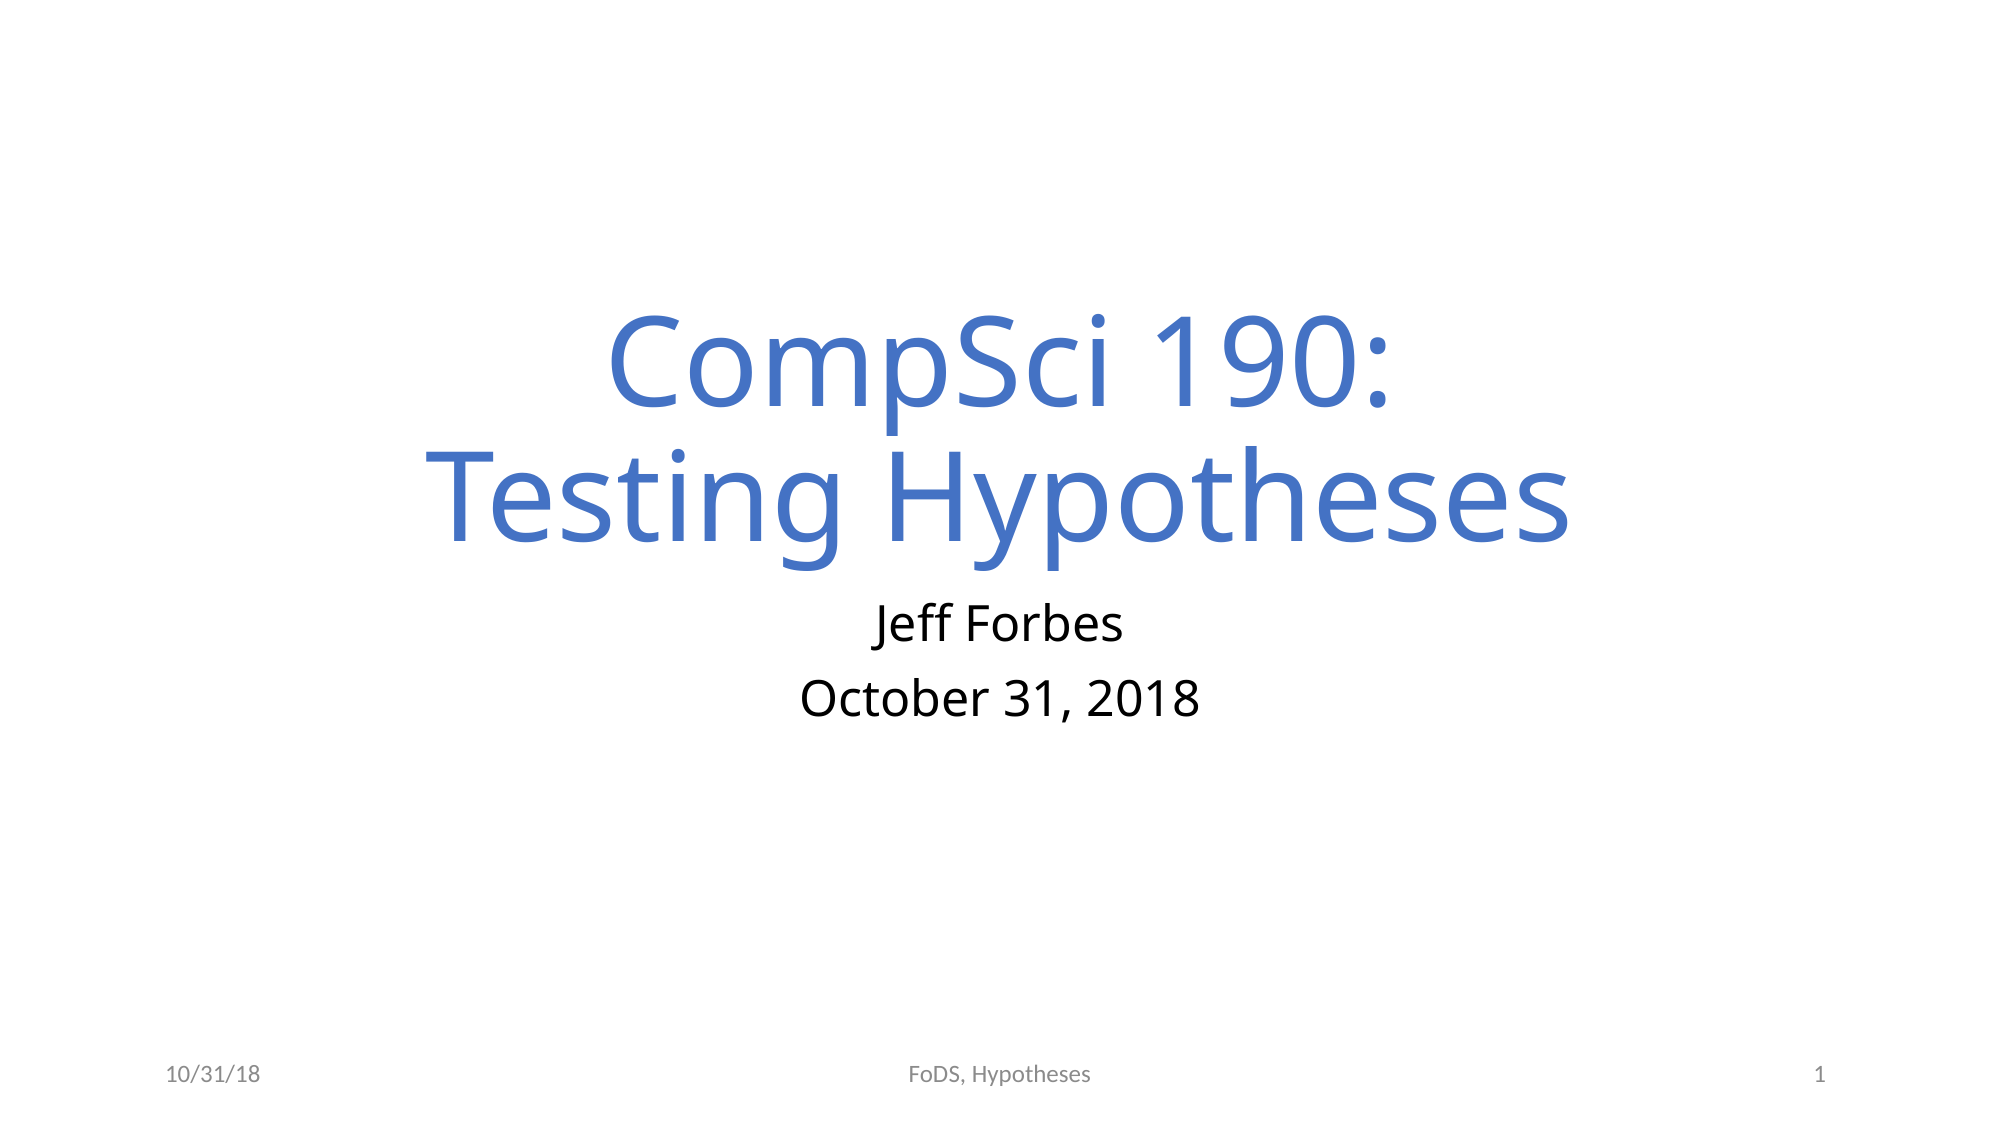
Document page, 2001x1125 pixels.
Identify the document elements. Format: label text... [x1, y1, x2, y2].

slide_number 1 [1391, 1042, 1841, 1103]
footer FoDS, Hypotheses [762, 1042, 1238, 1103]
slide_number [150, 1042, 500, 1103]
subtitle Jeff Forbes October 31, 2018 [249, 590, 1750, 929]
title CompSci 190: Testing Hypotheses [249, 184, 1750, 576]
